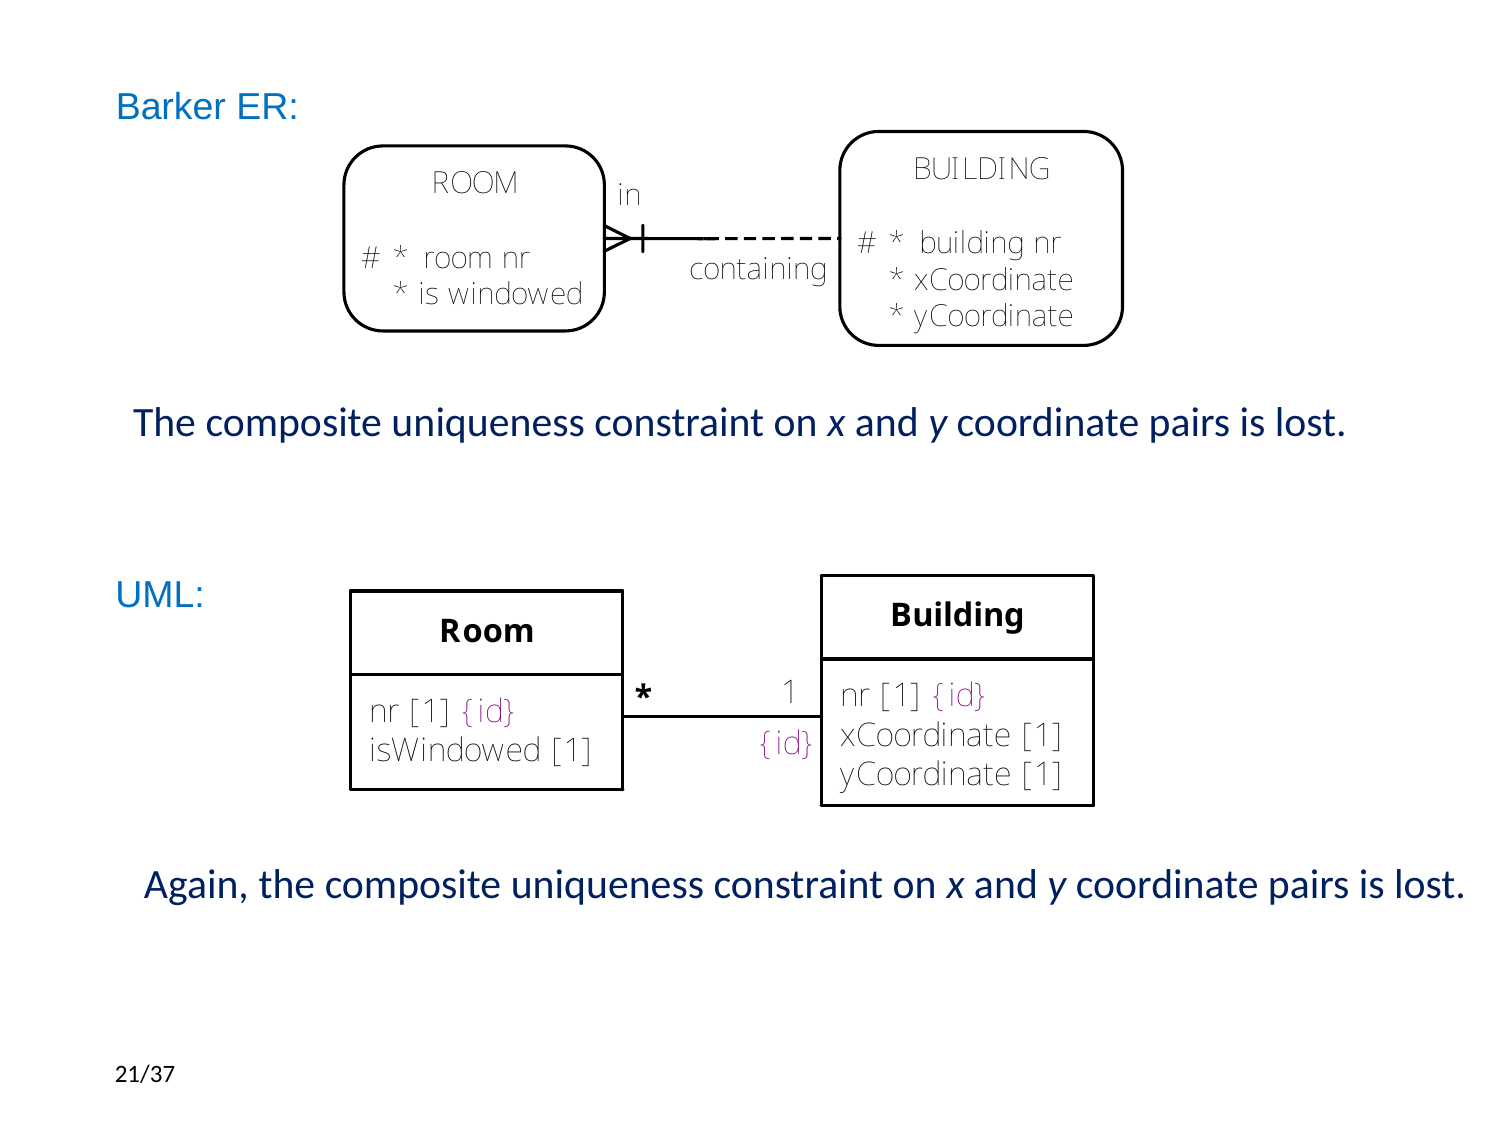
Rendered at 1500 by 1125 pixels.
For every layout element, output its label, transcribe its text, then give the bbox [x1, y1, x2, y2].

text_box Again, the composite uniqueness constraint on x and y coordinate pairs is lost. [129, 849, 1491, 915]
picture [337, 124, 1130, 353]
picture [343, 568, 1101, 813]
text_box The composite uniqueness constraint on x and y coordinate pairs is lost. [118, 387, 1372, 453]
text_box UML: [100, 562, 220, 623]
text_box Barker ER: [101, 74, 315, 135]
